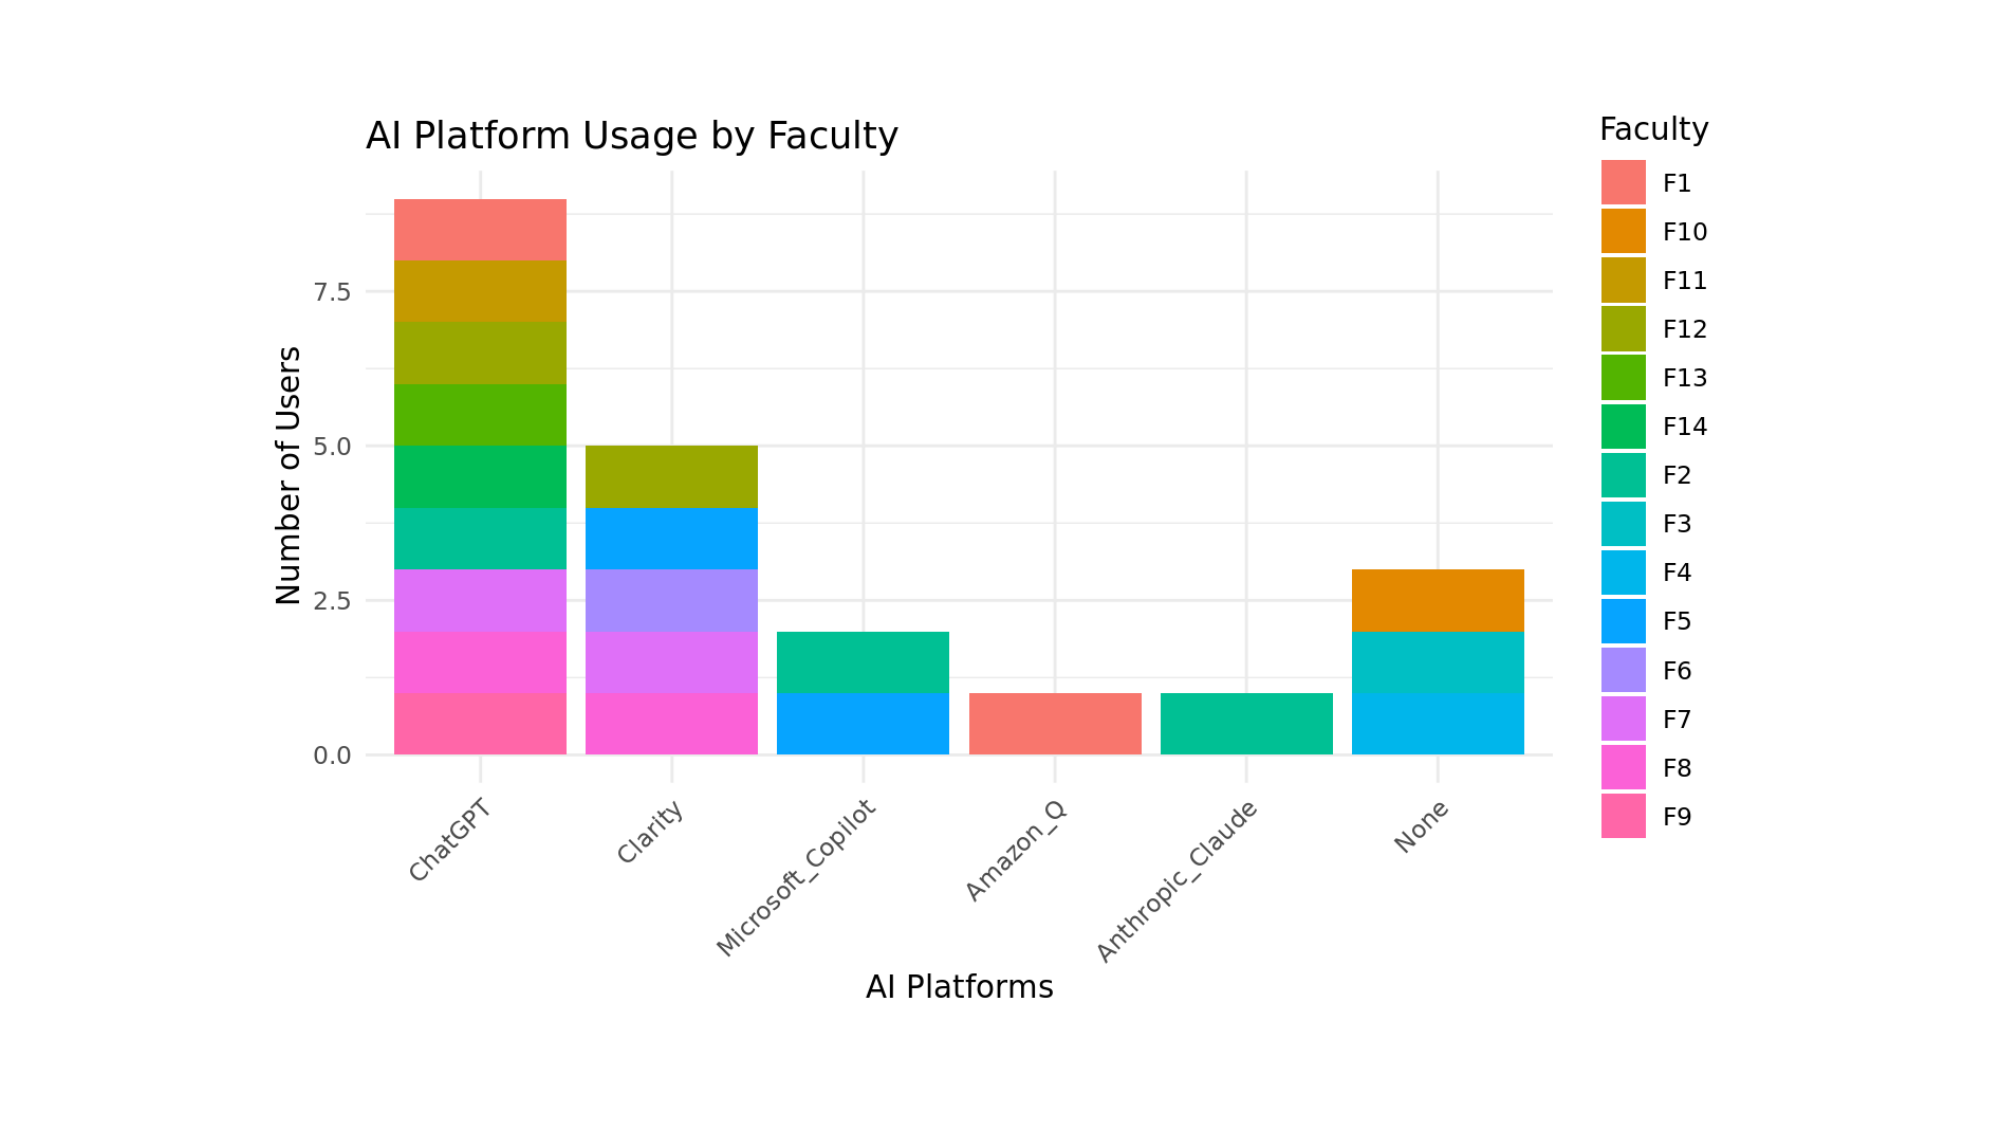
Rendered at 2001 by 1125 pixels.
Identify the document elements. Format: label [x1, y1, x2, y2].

picture [259, 104, 1741, 1020]
